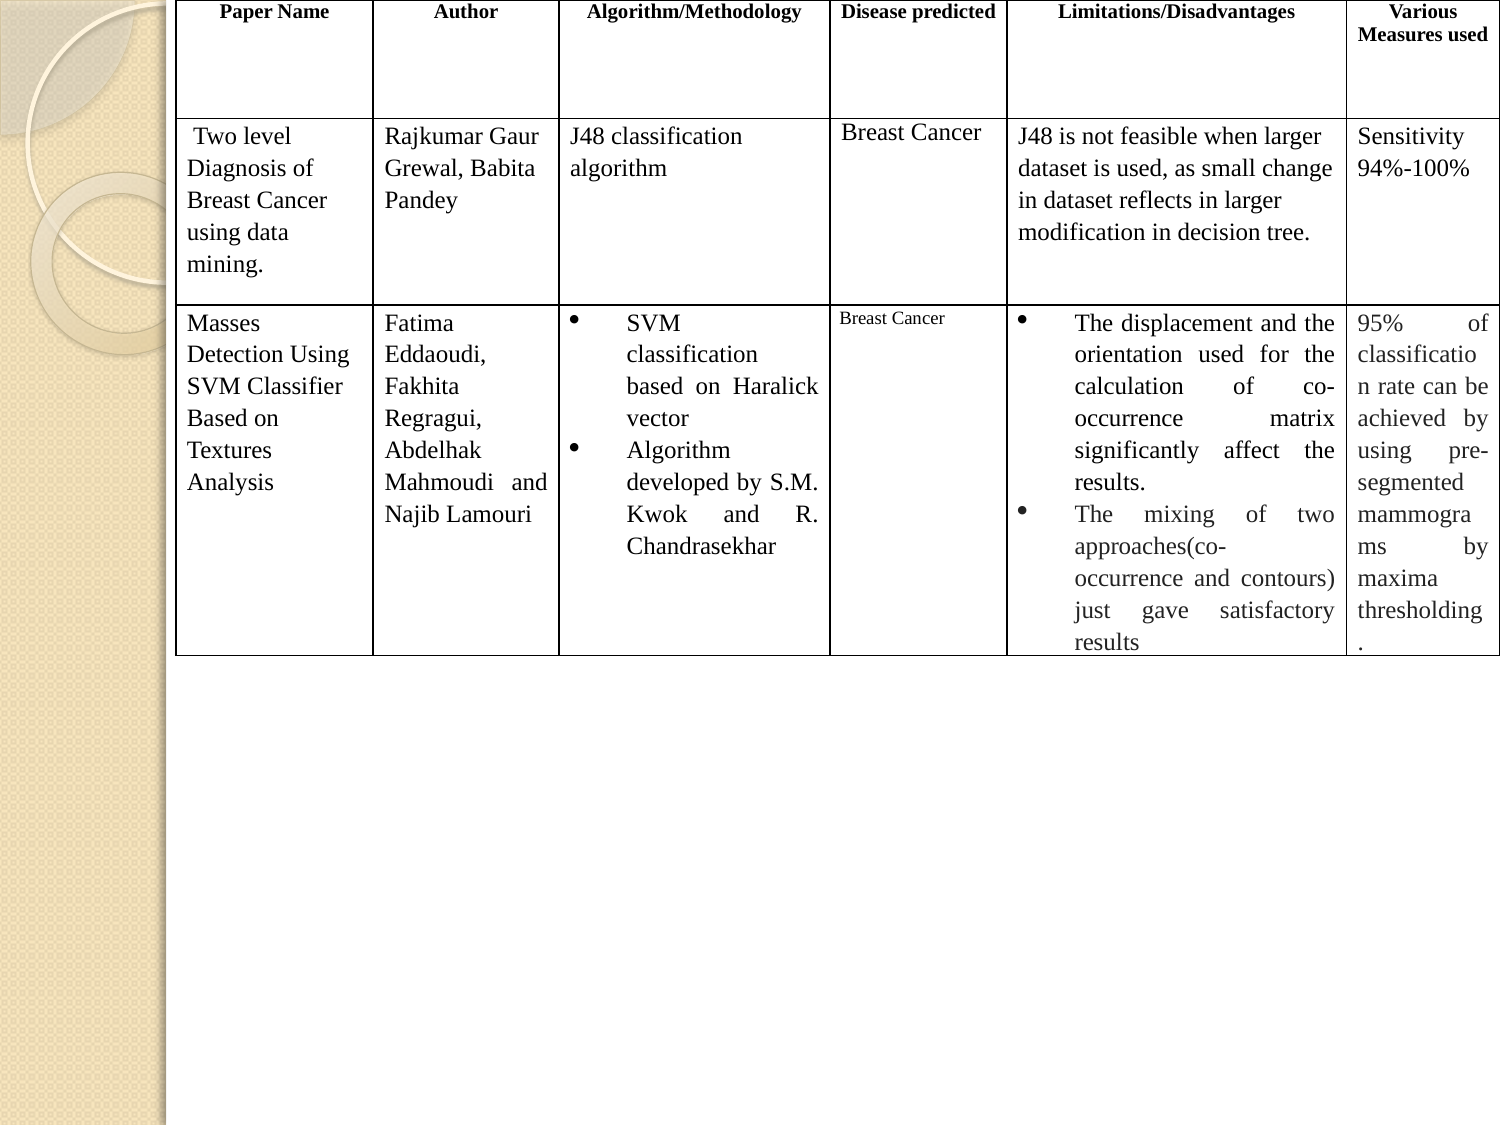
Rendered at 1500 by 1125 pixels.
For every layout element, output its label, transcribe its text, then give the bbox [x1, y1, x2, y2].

table_cell Rajkumar Gaur Grewal, Babita Pandey [374, 119, 558, 304]
table_cell Breast Cancer [831, 119, 1006, 304]
table_cell Sensitivity 94%-100% [1347, 119, 1499, 304]
table_cell J48 classification algorithm [560, 119, 829, 304]
table_cell Fatima Eddaoudi, Fakhita Regragui, Abdelhak Mahmoudi and Najib Lamouri [374, 306, 558, 655]
table_header Disease predicted [831, 1, 1006, 118]
table_header Paper Name [177, 1, 372, 118]
table_cell 95% of classification rate can be achieved by using pre-segmented mammograms by maxima thresholding. [1347, 306, 1499, 655]
table_cell J48 is not feasible when larger dataset is used, as small change in dataset reflects in larger modification in decision tree. [1008, 119, 1346, 304]
table_cell Masses Detection Using SVM Classifier Based on Textures Analysis [177, 306, 372, 655]
table_header Author [374, 1, 558, 118]
table_cell Two level Diagnosis of Breast Cancer using data mining. [177, 119, 372, 304]
table_cell The displacement and the orientation used for the calculation of co-occurrence matrix significantly affect the results. The mixing of two approaches(co-occurrence and contours) just gave satisfactory results [1008, 306, 1346, 655]
table_header Algorithm/Methodology [560, 1, 829, 118]
table_header Various Measures used [1347, 1, 1499, 118]
table_header Limitations/Disadvantages [1008, 1, 1346, 118]
table_cell SVM classification based on Haralick vector Algorithm developed by S.M. Kwok and R. Chandrasekhar [560, 306, 829, 655]
table_cell Breast Cancer [831, 306, 1006, 655]
